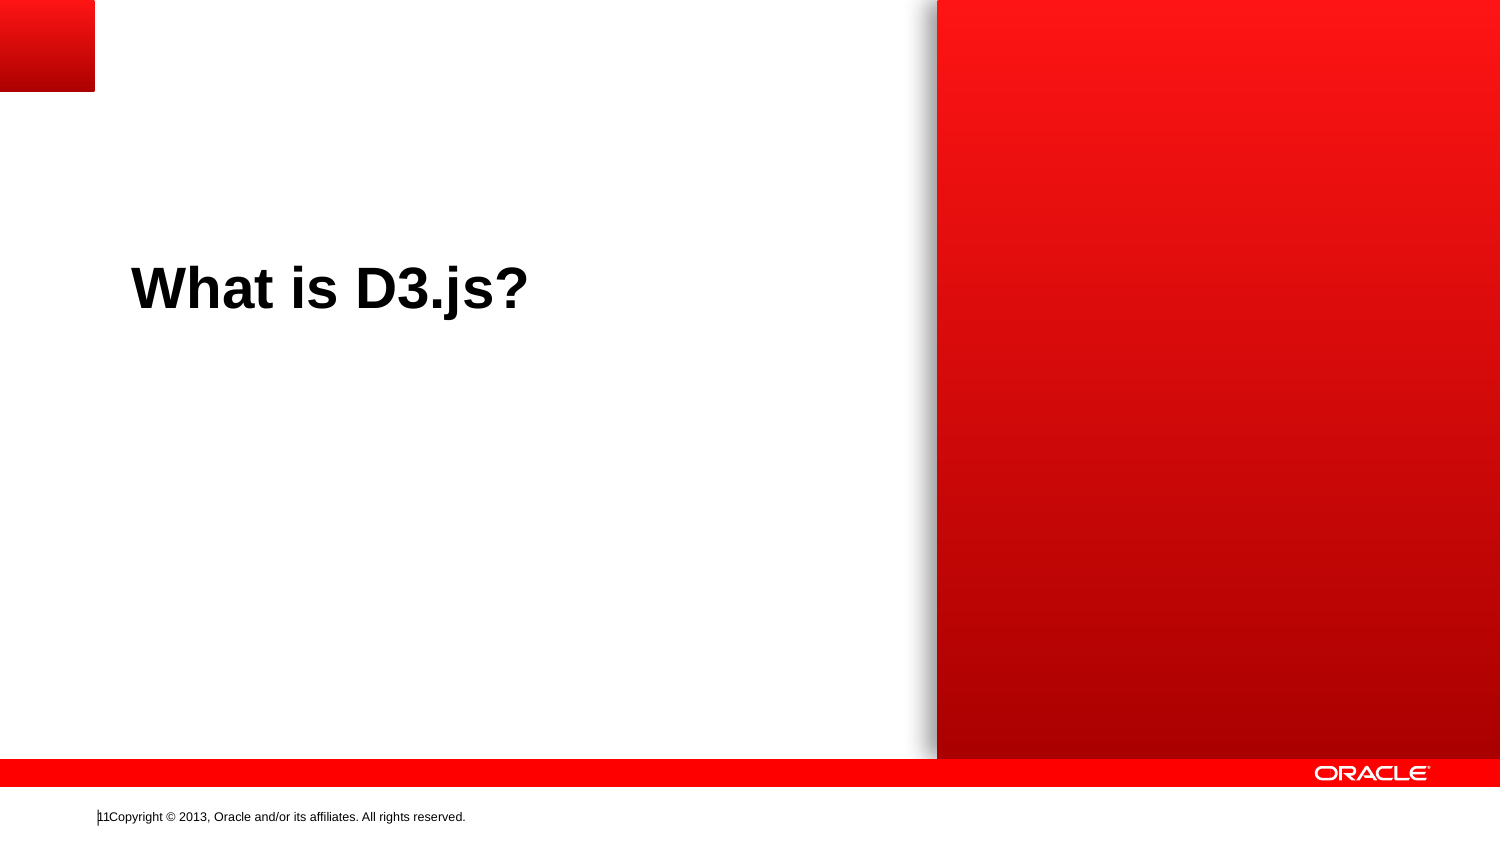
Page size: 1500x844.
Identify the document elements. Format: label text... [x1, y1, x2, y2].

title What is D3.js? [131, 257, 905, 439]
picture [0, 759, 1500, 787]
